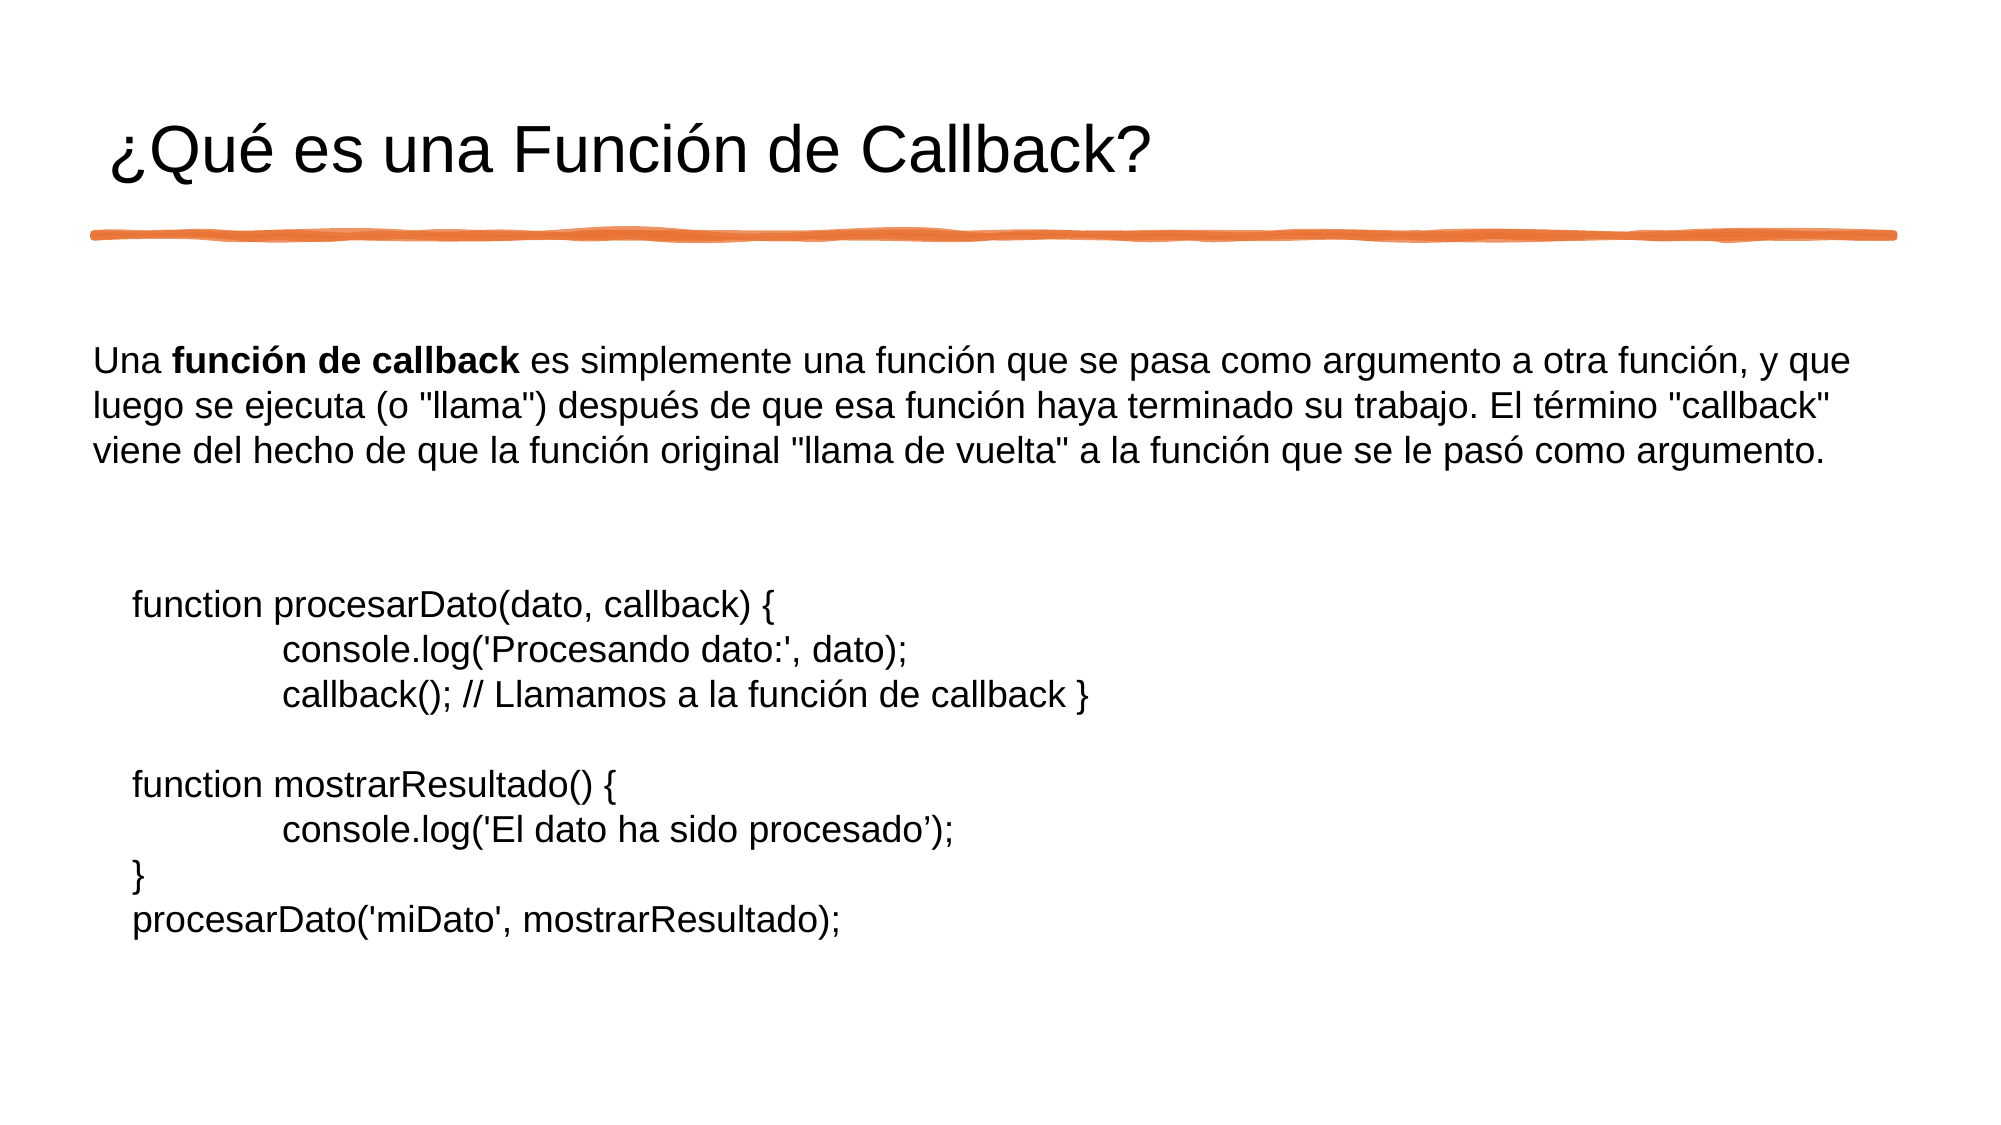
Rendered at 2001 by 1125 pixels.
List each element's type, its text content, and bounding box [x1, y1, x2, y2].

text_box function procesarDato(dato, callback) { console.log('Procesando dato:', dato); callback(); // Llamamos a la función de callback } function mostrarResultado() { console.log('El dato ha sido procesado’); } procesarDato('miDato', mostrarResultado); [117, 572, 1871, 948]
text_box [93, 229, 1894, 240]
text_box Una función de callback es simplemente una función que se pasa como argumento a otra función, y que luego se ejecuta (o "llama") después de que esa función haya terminado su trabajo. El término "callback" viene del hecho de que la función original "llama de vuelta" a la función que se le pasó como argumento. [78, 328, 1902, 479]
title ¿Qué es una Función de Callback? [93, 67, 1902, 195]
